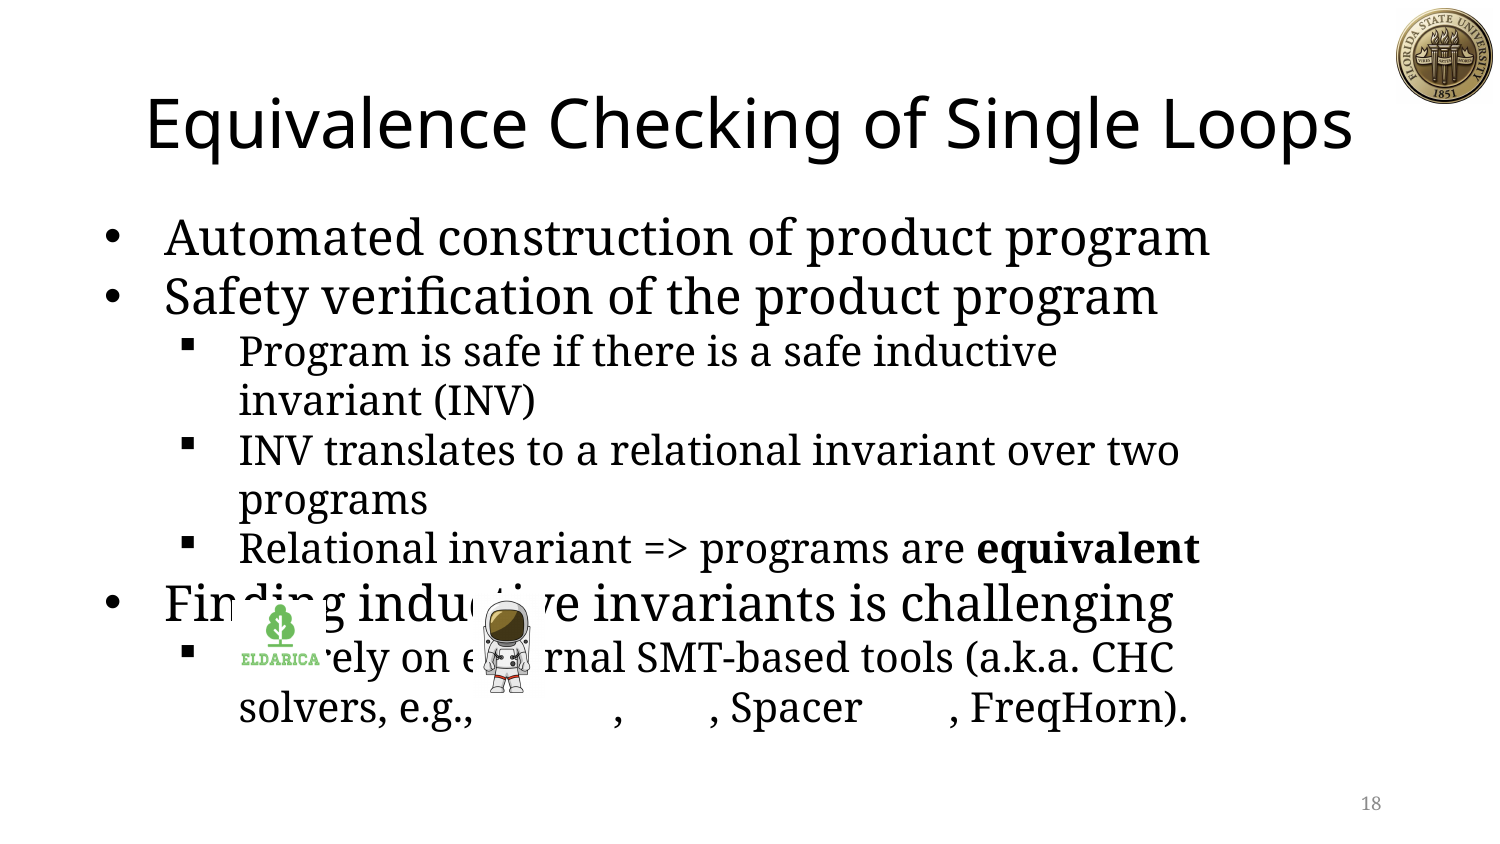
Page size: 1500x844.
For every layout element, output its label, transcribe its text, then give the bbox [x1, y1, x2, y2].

title Equivalence Checking of Single Loops [103, 44, 1397, 208]
picture [1396, 8, 1493, 104]
slide_number 18 [1059, 782, 1397, 827]
list Automated construction of product program Safety verification of the product program Program is safe if there is a safe inductive invariant (INV) INV translates to a relational invariant over two programs Relational invariant => programs are equivalent Finding inductive invariants is challenging We rely on external SMT-based tools (a.k.a. CHC solvers, e.g., , , Spacer , FreqHorn). [75, 198, 1266, 742]
picture [473, 593, 545, 698]
picture [232, 600, 326, 675]
